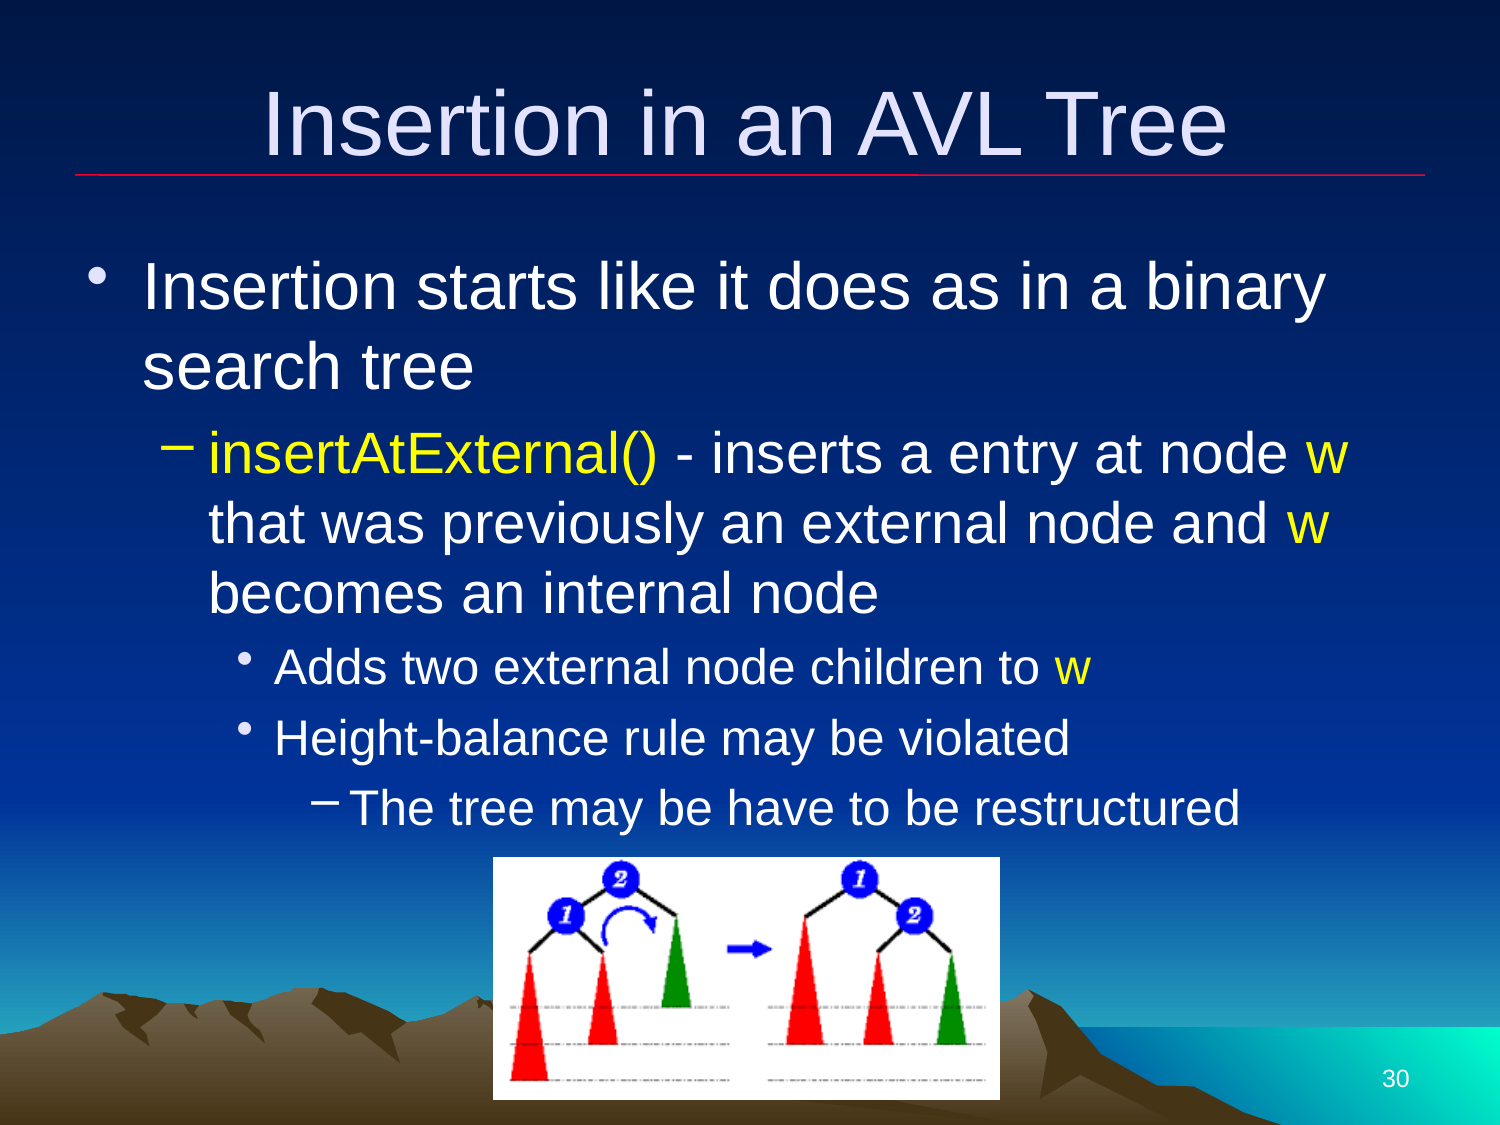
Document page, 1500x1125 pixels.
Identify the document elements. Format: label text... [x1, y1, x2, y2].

title Insertion in an AVL Tree [71, 24, 1422, 213]
picture [493, 857, 1000, 1101]
list Insertion starts like it does as in a binary search tree insertAtExternal() - inserts a entry at node w that was previously an external node and w becomes an internal node Adds two external node children to w Height-balance rule may be violated The tree may be have to be restructured [71, 235, 1422, 974]
slide_number 30 [1074, 1024, 1426, 1101]
